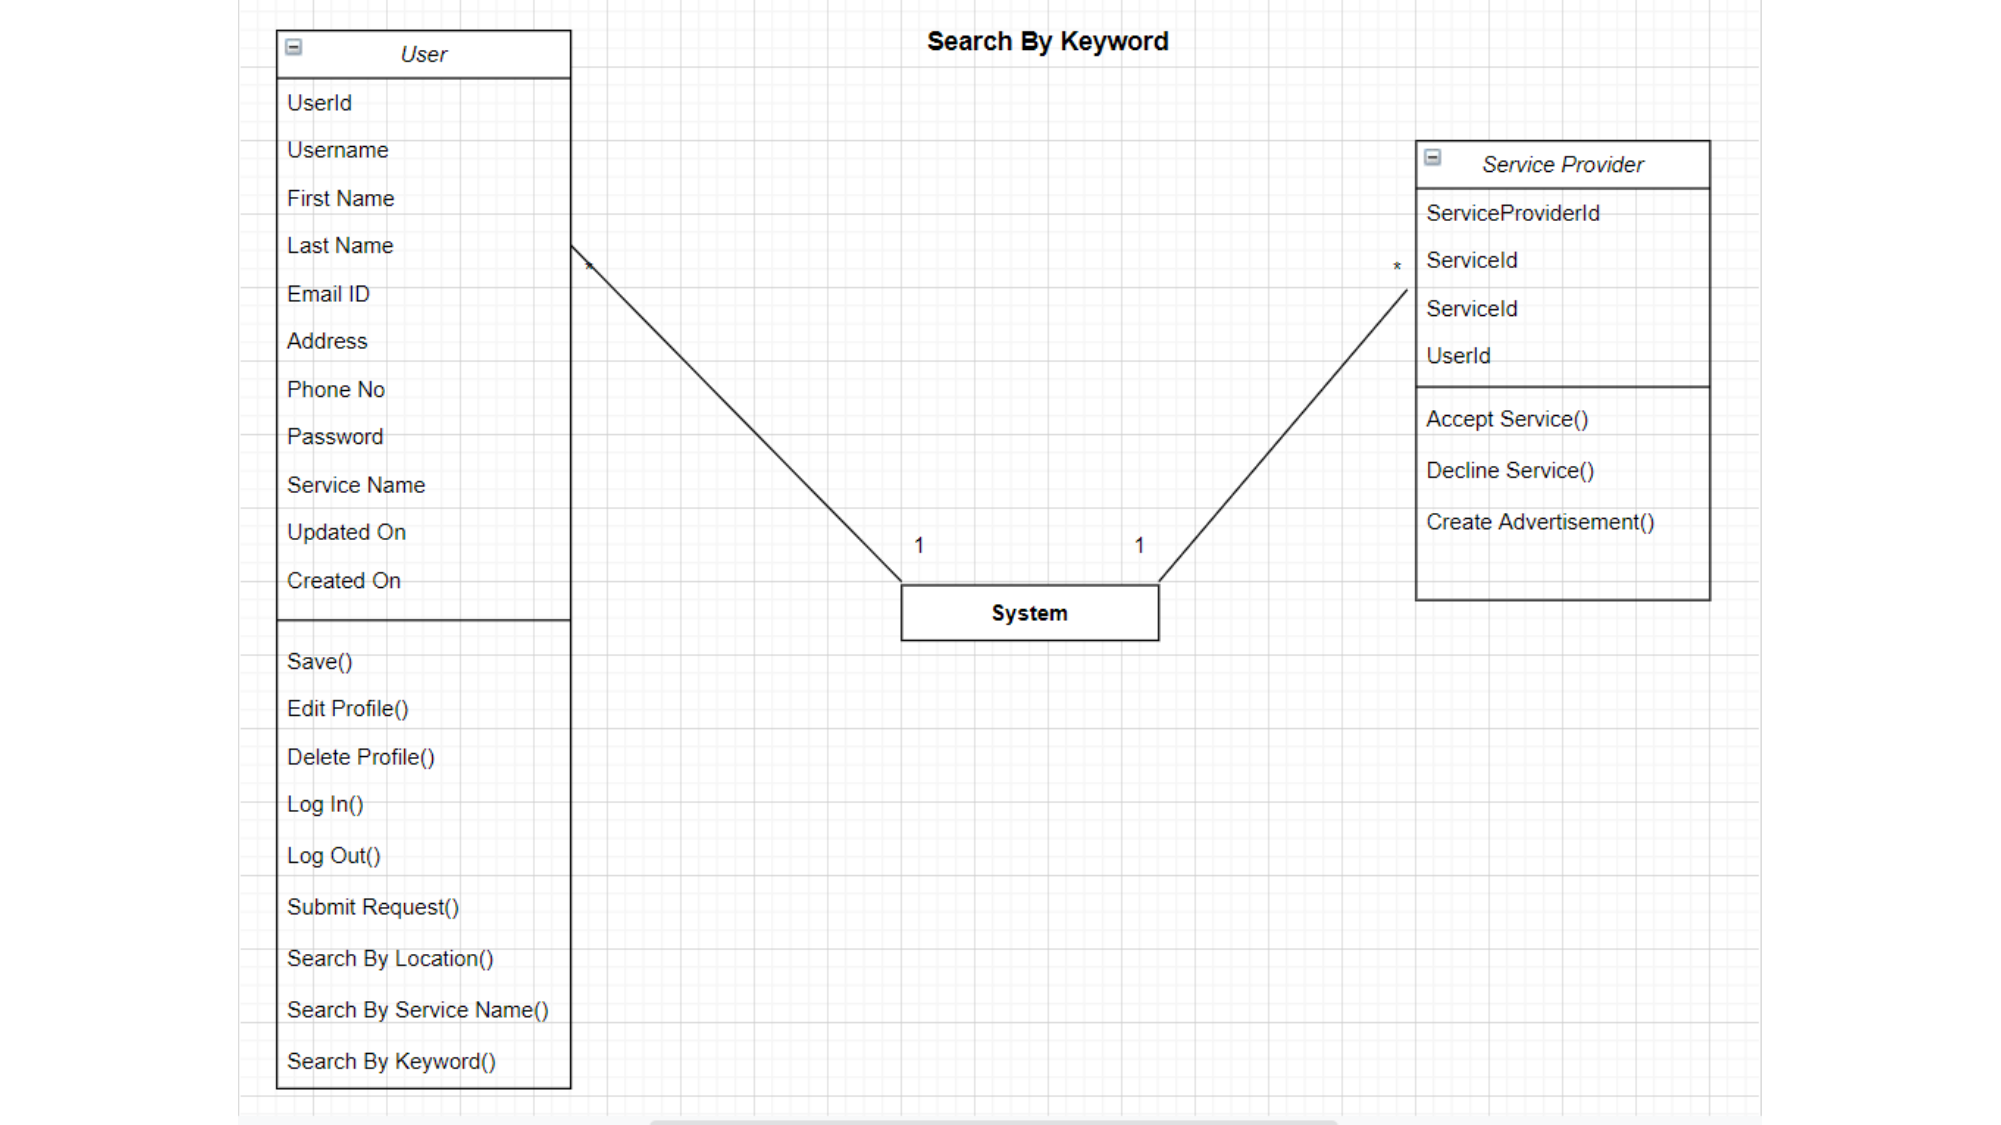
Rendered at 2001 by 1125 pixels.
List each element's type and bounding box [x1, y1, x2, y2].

picture [238, 0, 1762, 1125]
